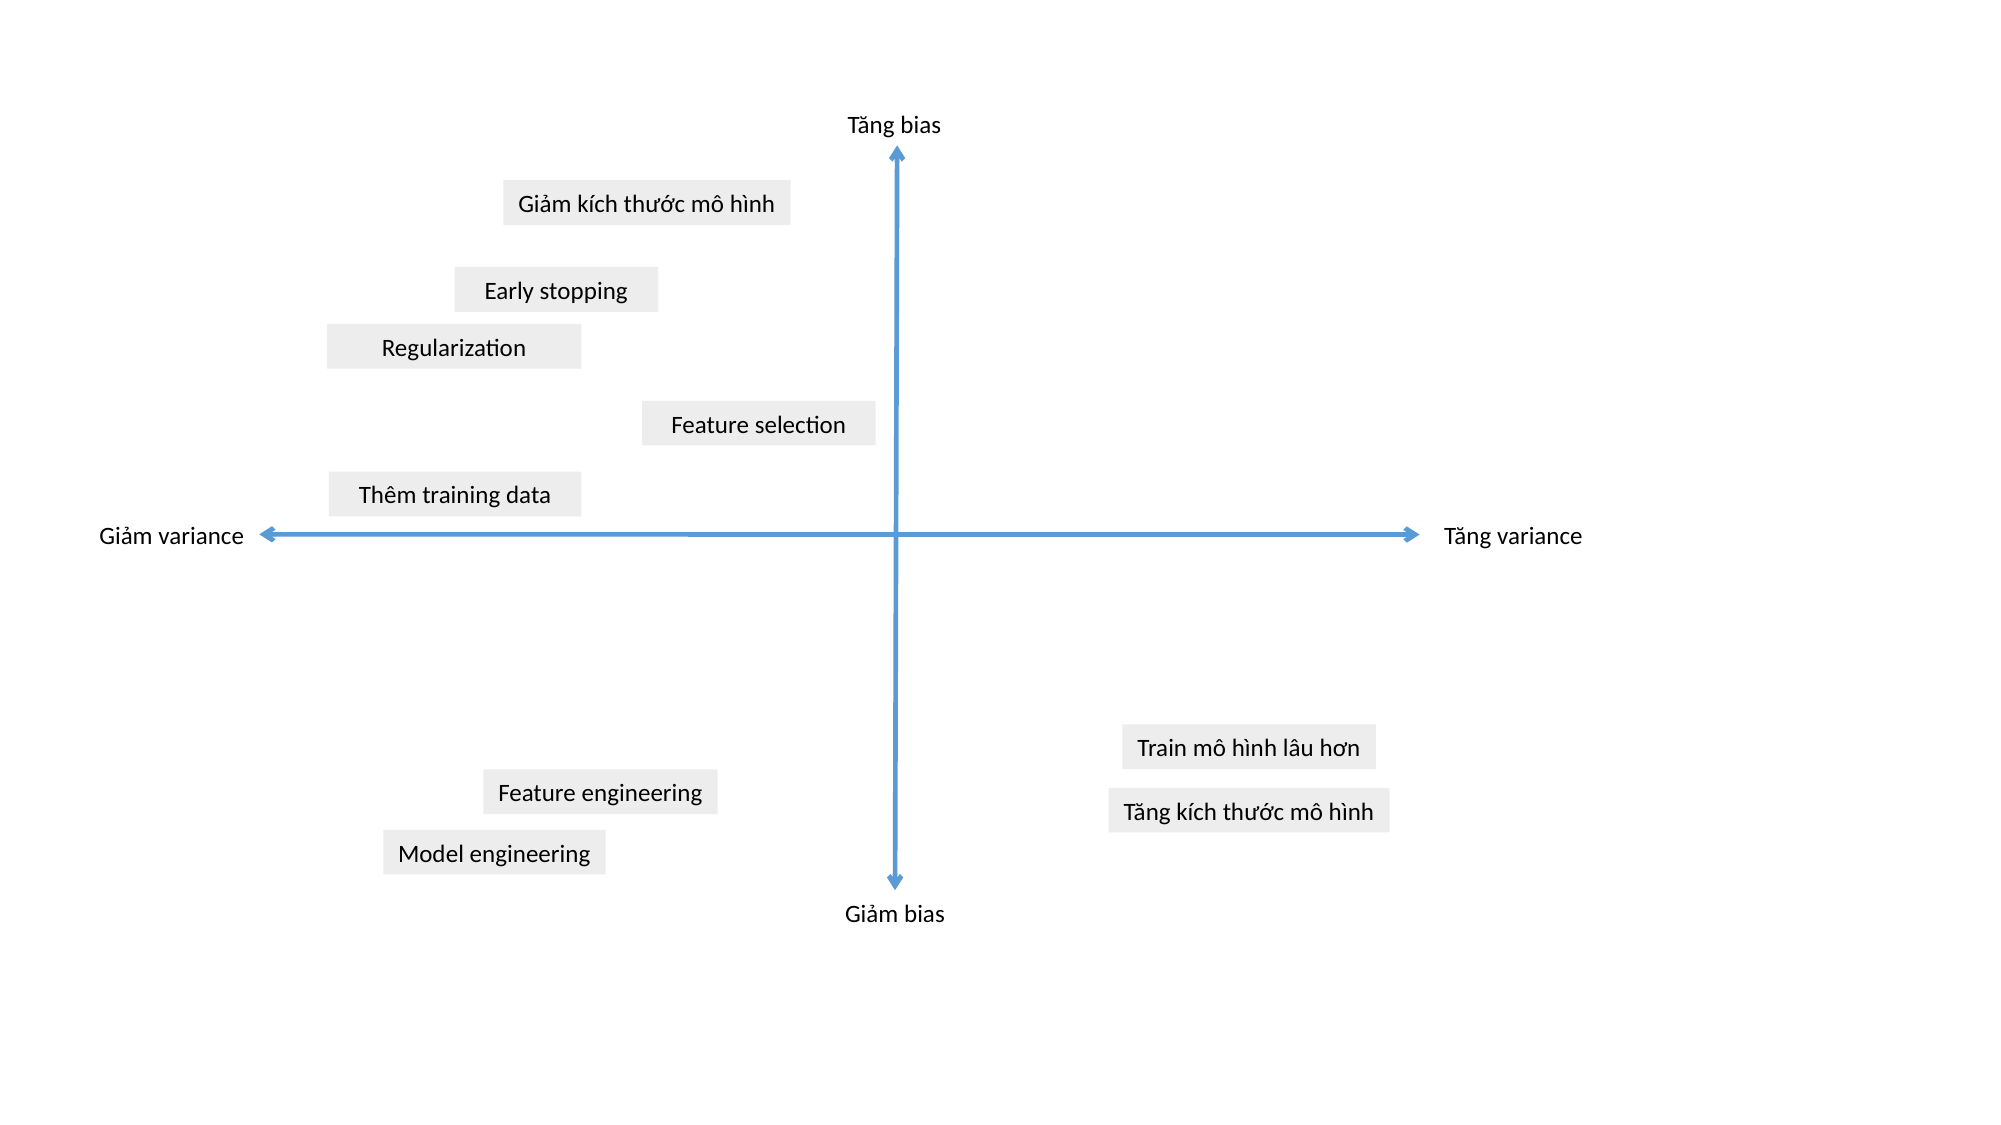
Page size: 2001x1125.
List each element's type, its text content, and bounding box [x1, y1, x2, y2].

text_box Tăng kích thước mô hình [1108, 787, 1390, 833]
text_box Giảm kích thước mô hình [503, 180, 791, 225]
text_box Giảm bias [830, 890, 960, 935]
text_box Giảm variance [84, 512, 260, 557]
text_box Train mô hình lâu hơn [1122, 724, 1376, 769]
text_box Feature selection [642, 400, 876, 446]
text_box Model engineering [383, 829, 606, 875]
text_box Regularization [327, 323, 582, 369]
text_box Tăng bias [832, 100, 962, 146]
text_box Thêm training data [328, 471, 582, 517]
text_box Tăng variance [1429, 512, 1598, 557]
text_box Early stopping​ [454, 267, 659, 312]
text_box Feature engineering [483, 769, 718, 815]
